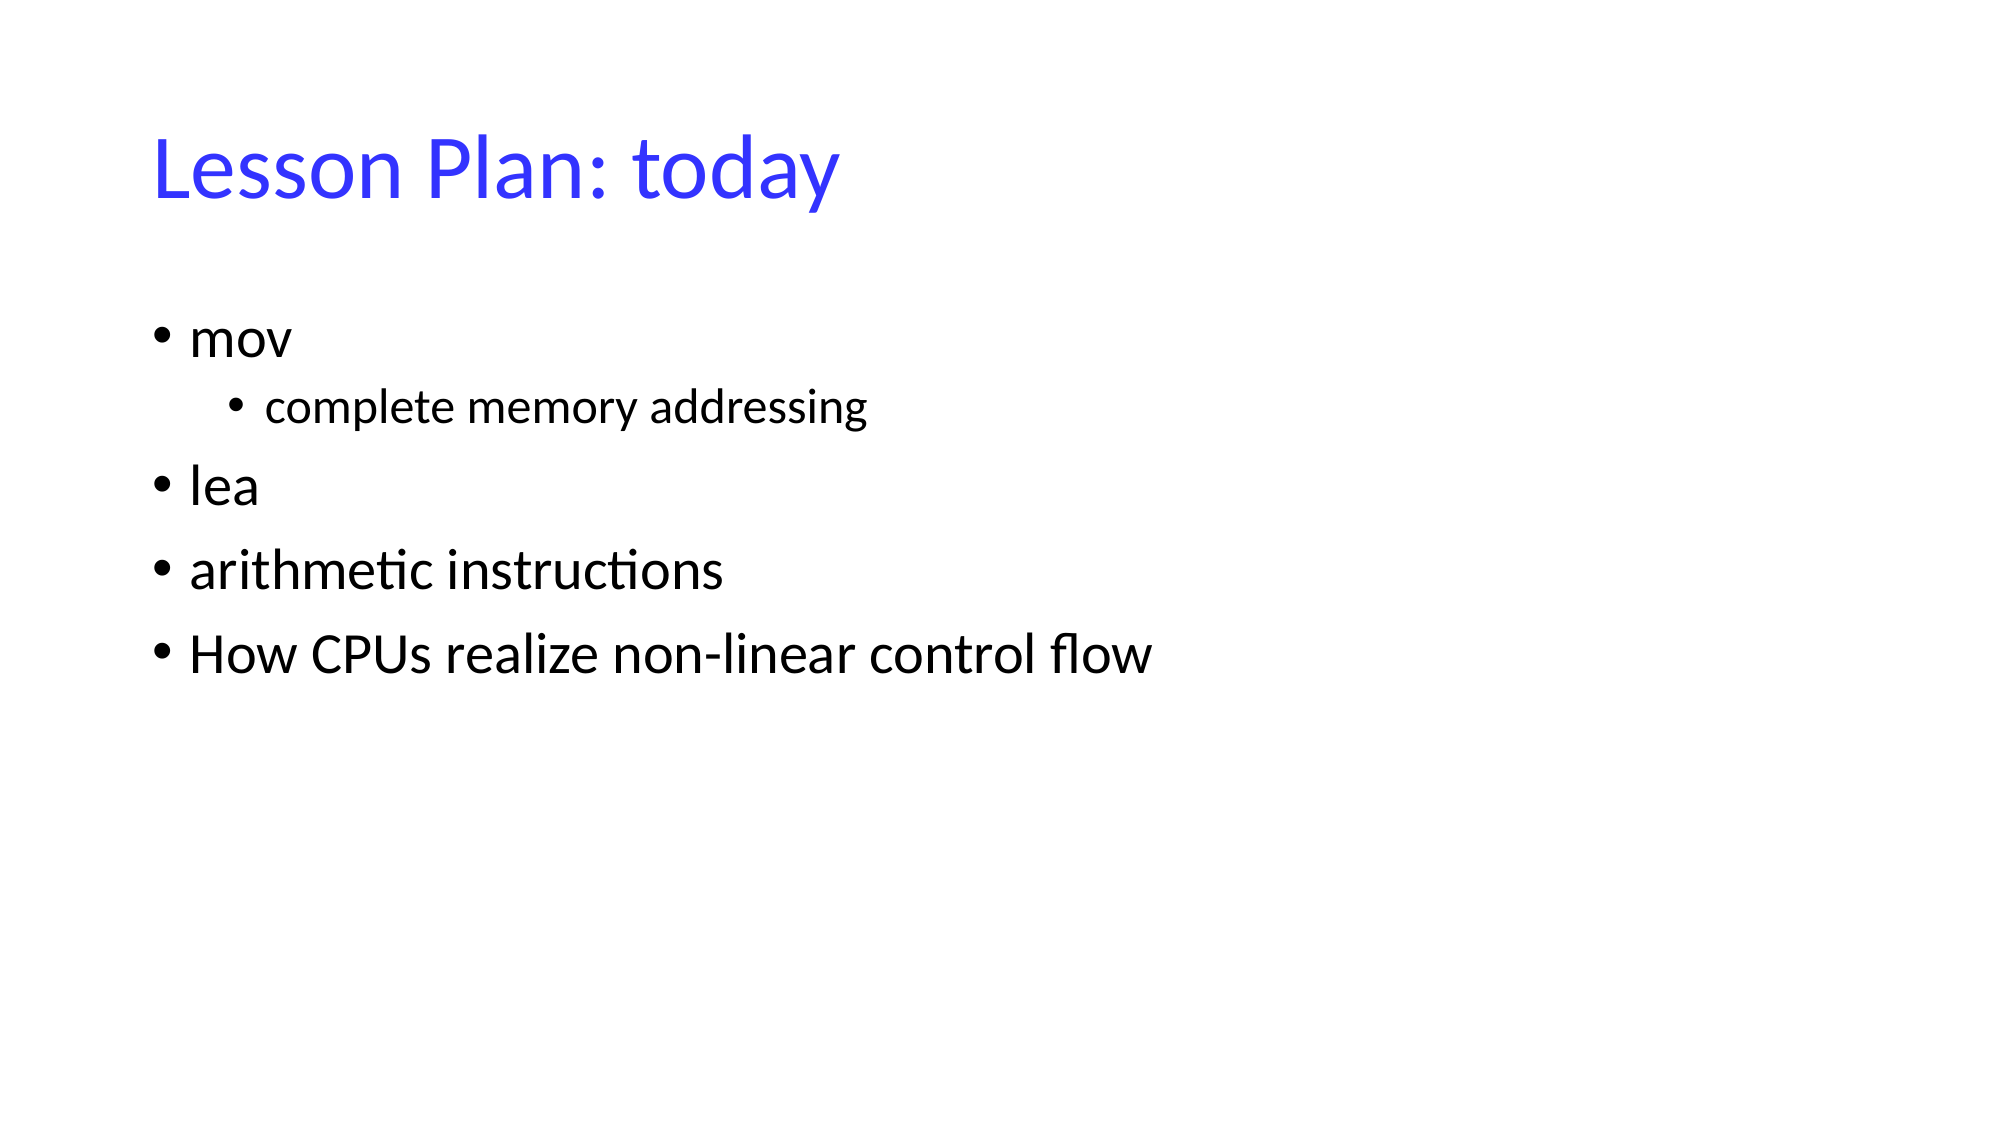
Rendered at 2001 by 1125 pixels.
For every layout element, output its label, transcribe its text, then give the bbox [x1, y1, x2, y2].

title Lesson Plan: today [137, 59, 1863, 278]
list mov complete memory addressing lea arithmetic instructions How CPUs realize non-linear control flow [137, 299, 1863, 1014]
